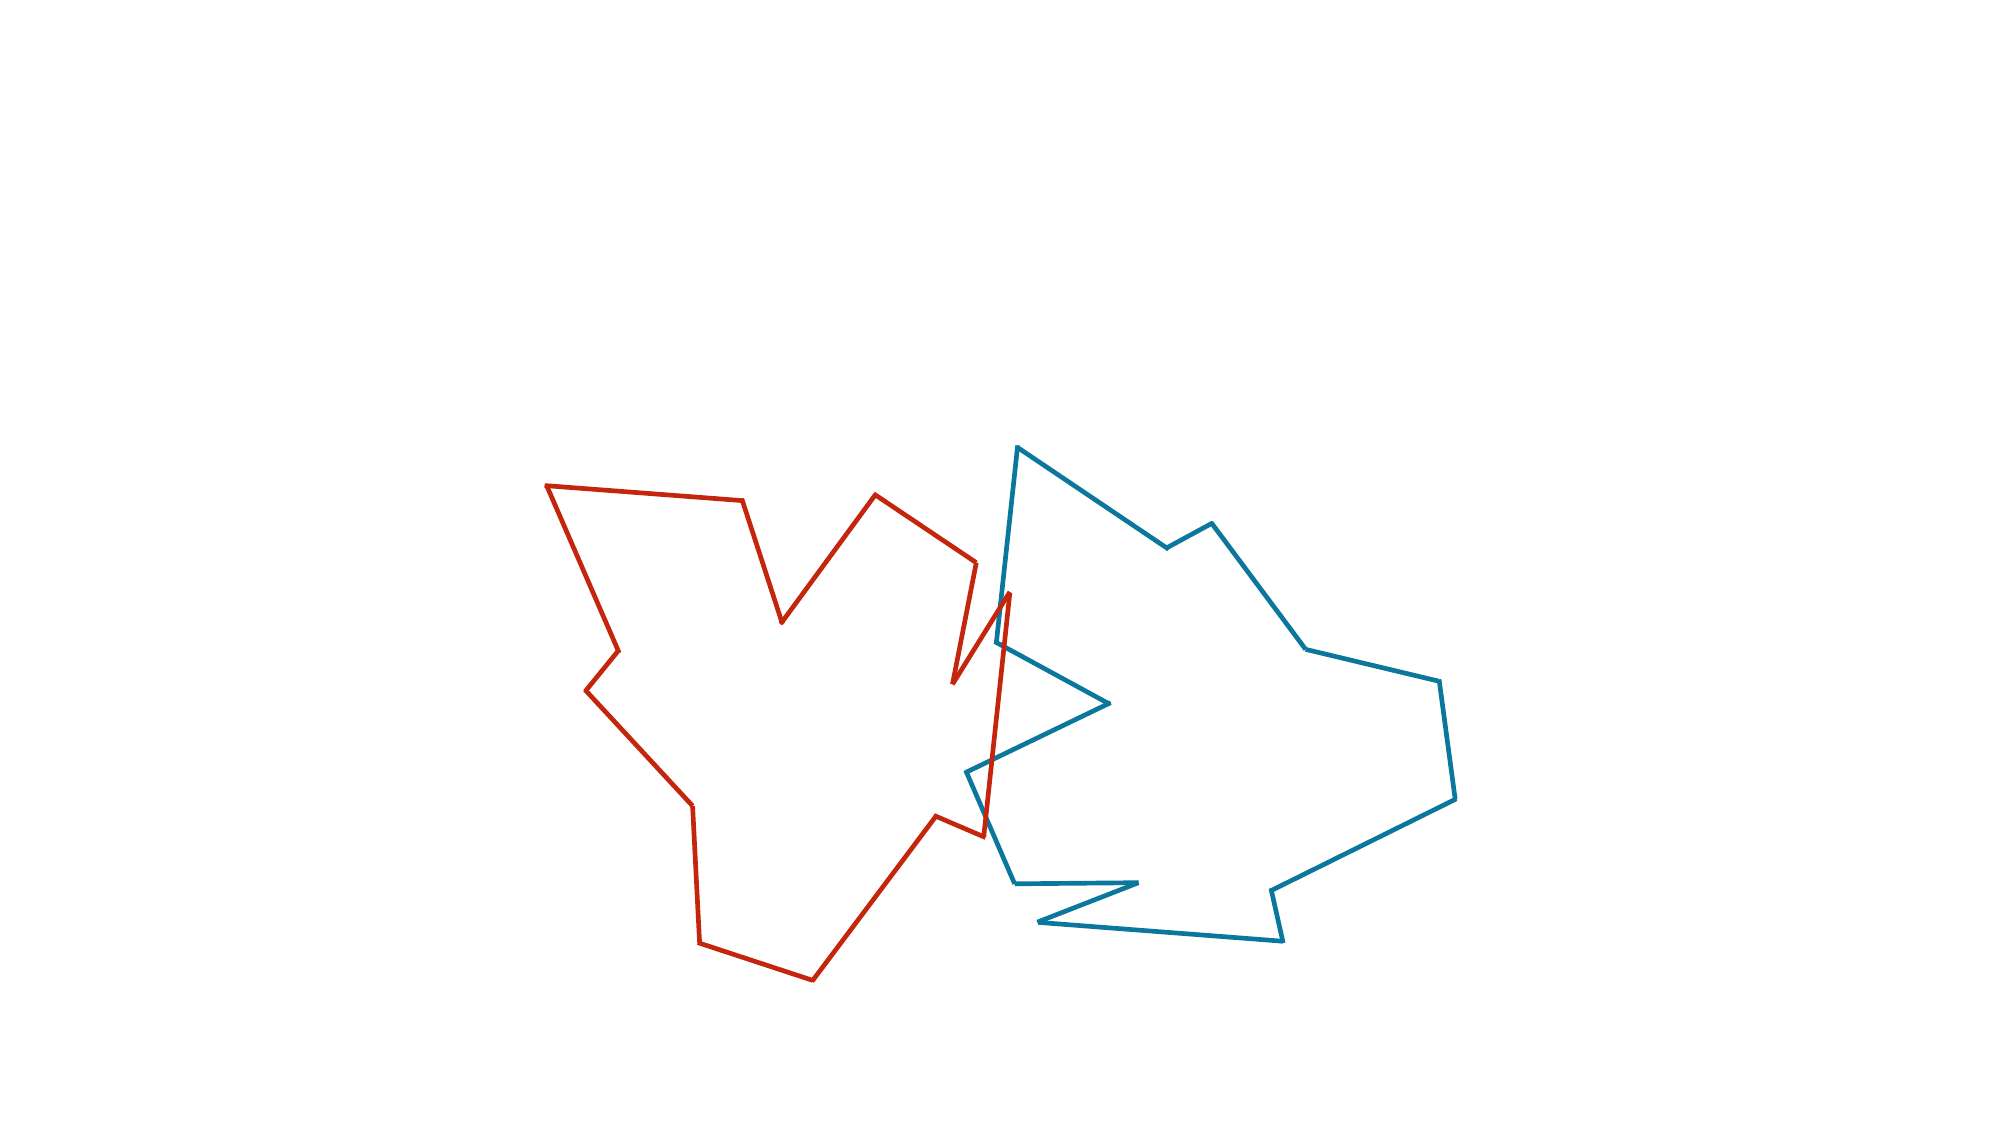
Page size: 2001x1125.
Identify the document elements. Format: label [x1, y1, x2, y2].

text_box [532, 498, 1042, 958]
text_box [1042, 498, 1467, 958]
